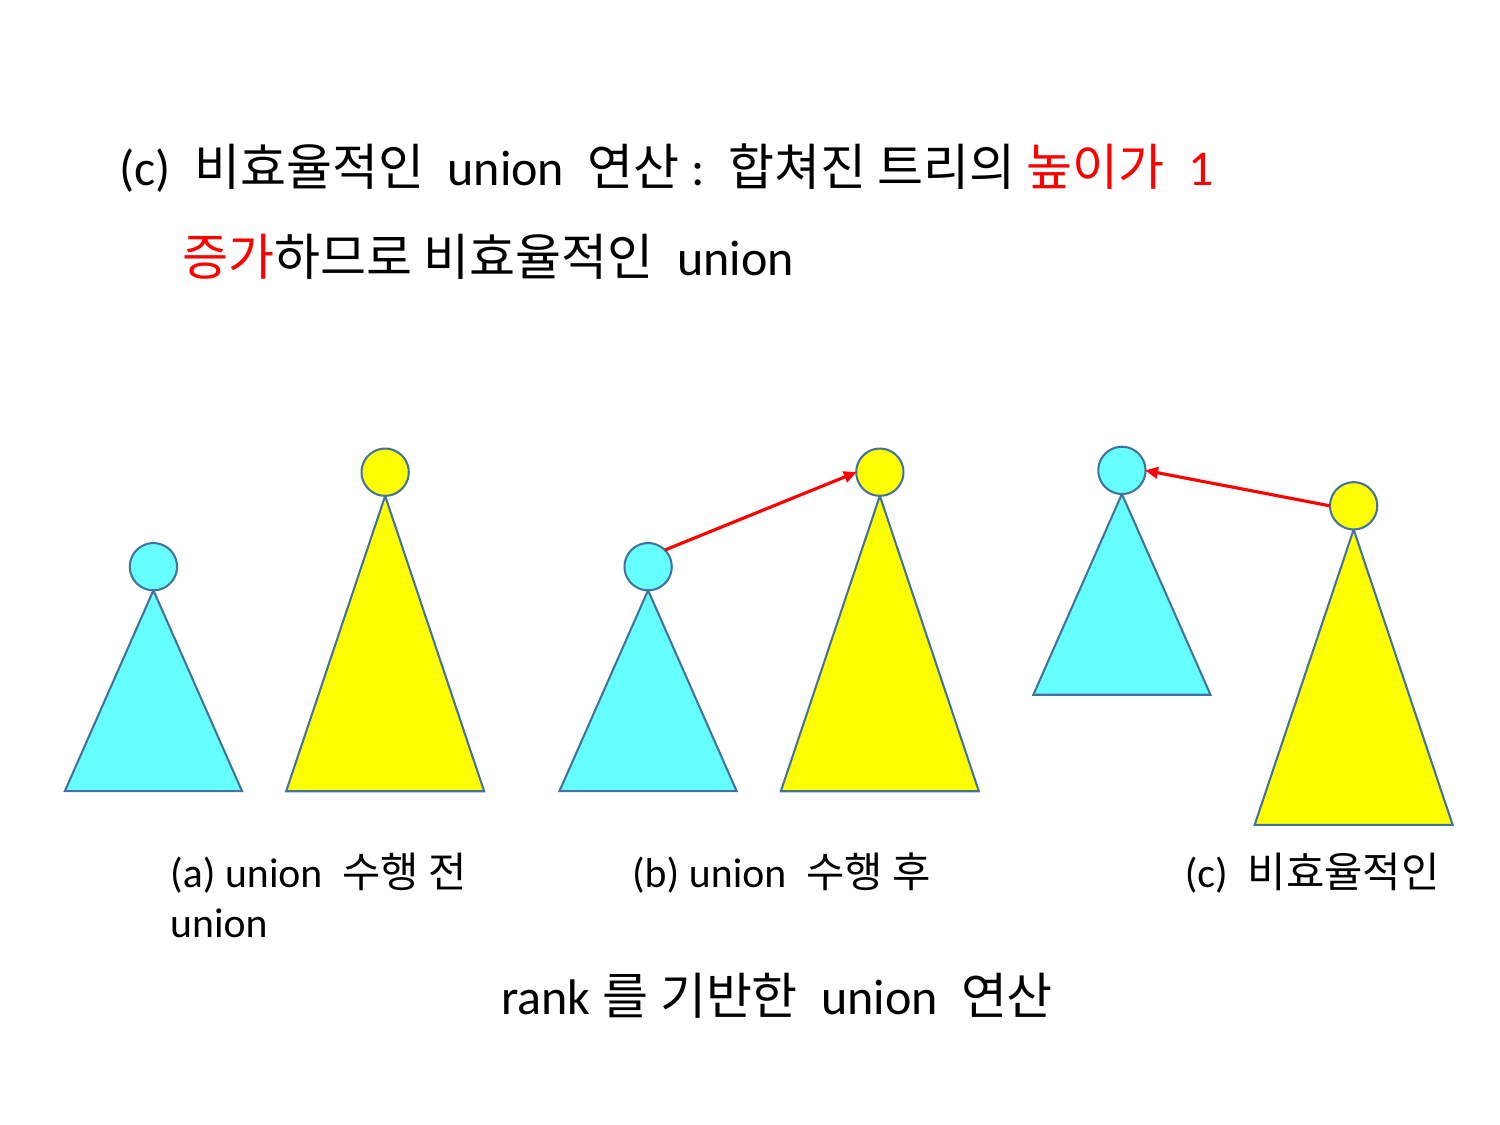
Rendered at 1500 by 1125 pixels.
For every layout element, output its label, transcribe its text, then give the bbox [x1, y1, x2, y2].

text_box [1033, 446, 1453, 825]
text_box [64, 448, 485, 792]
text_box (c) 비효율적인 union 연산: 합쳐진 트리의 높이가 1 증가하므로 비효율적인 union [93, 98, 1406, 293]
text_box (a) union 수행 전 (b) union 수행 후 (c) 비효율적인 union [155, 838, 1486, 954]
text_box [559, 448, 979, 792]
text_box rank를 기반한 union 연산 [486, 956, 1068, 1032]
